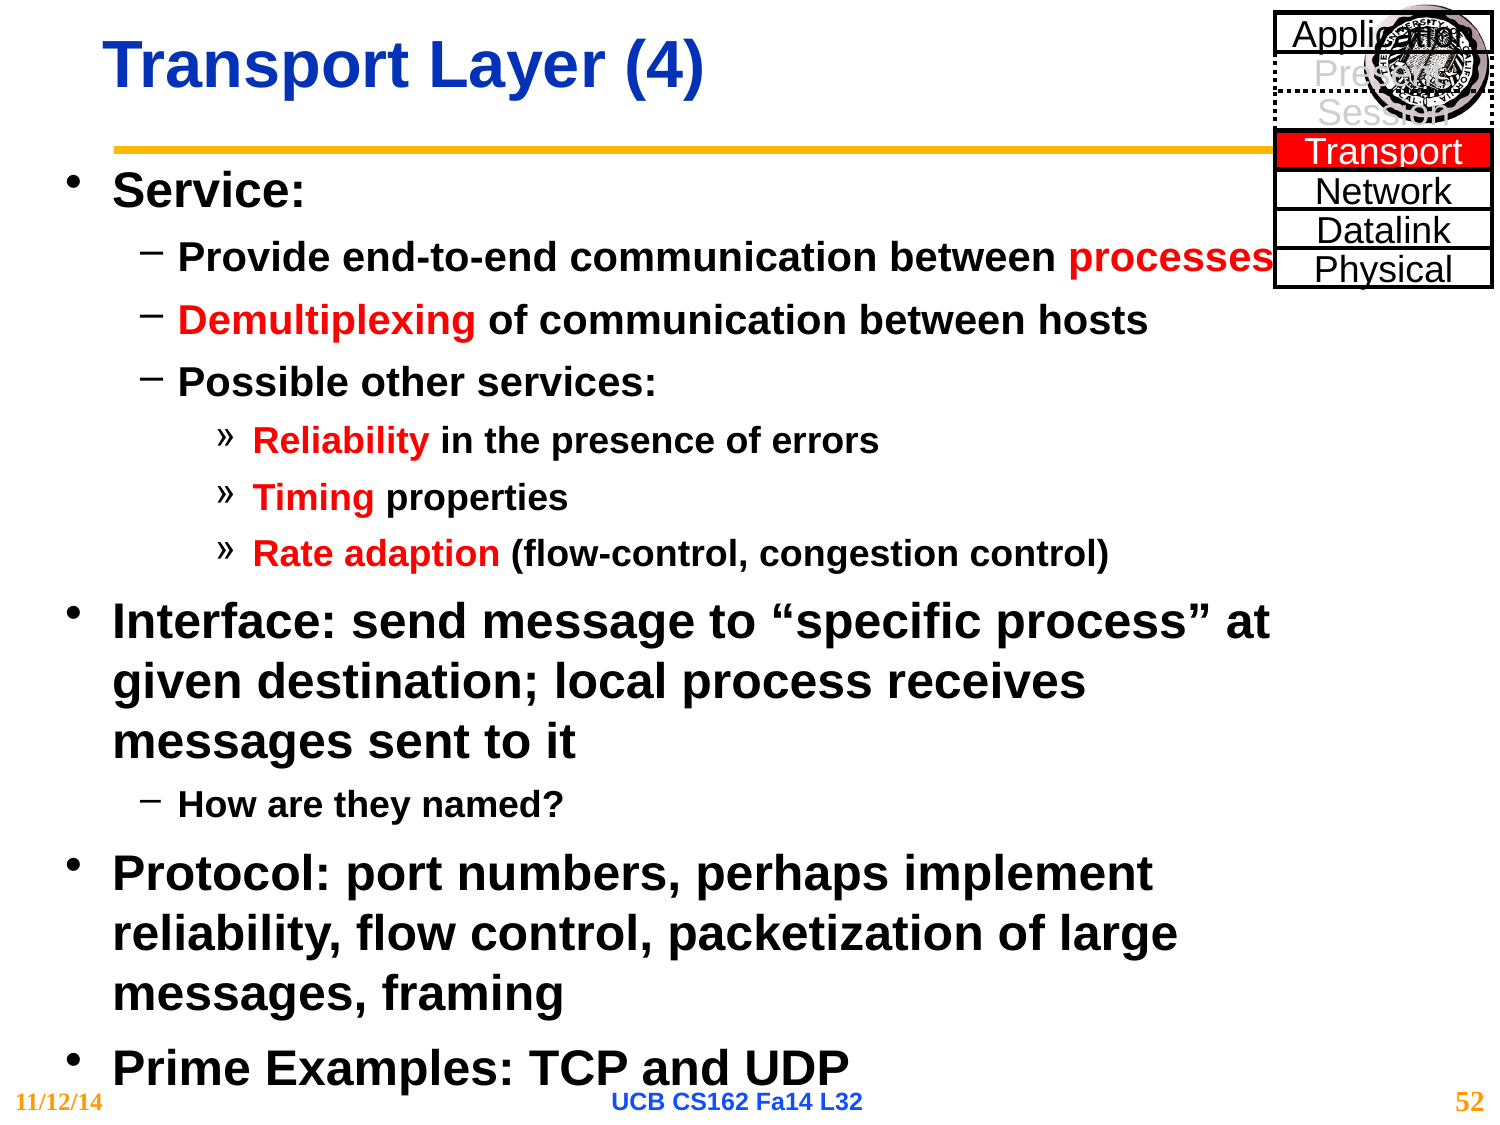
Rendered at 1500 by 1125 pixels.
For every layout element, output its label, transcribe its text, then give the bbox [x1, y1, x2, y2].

text_box Application [1275, 12, 1492, 52]
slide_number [0, 1074, 251, 1125]
slide_number 52 [1412, 1074, 1500, 1125]
text_box Present. [1275, 52, 1492, 92]
text_box Network [1275, 169, 1492, 208]
text_box Datalink [1275, 208, 1492, 248]
text_box Transport [1275, 131, 1492, 169]
footer UCB CS162 Fa14 L32 [499, 1074, 976, 1125]
text_box Session [1275, 92, 1492, 131]
text_box Physical [1275, 248, 1492, 288]
list Service: Provide end-to-end communication between processes Demultiplexing of communication between hosts Possible other services: Reliability in the presence of errors Timing properties Rate adaption (flow-control, congestion control) Interface: send message to “specific process” at given destination; local process receives messages sent to it How are they named? Protocol: port numbers, perhaps implement reliability, flow control, packetization of large messages, framing Prime Examples: TCP and UDP [50, 149, 1350, 1050]
title Transport Layer (4) [87, 5, 1350, 127]
picture [1350, 0, 1500, 127]
